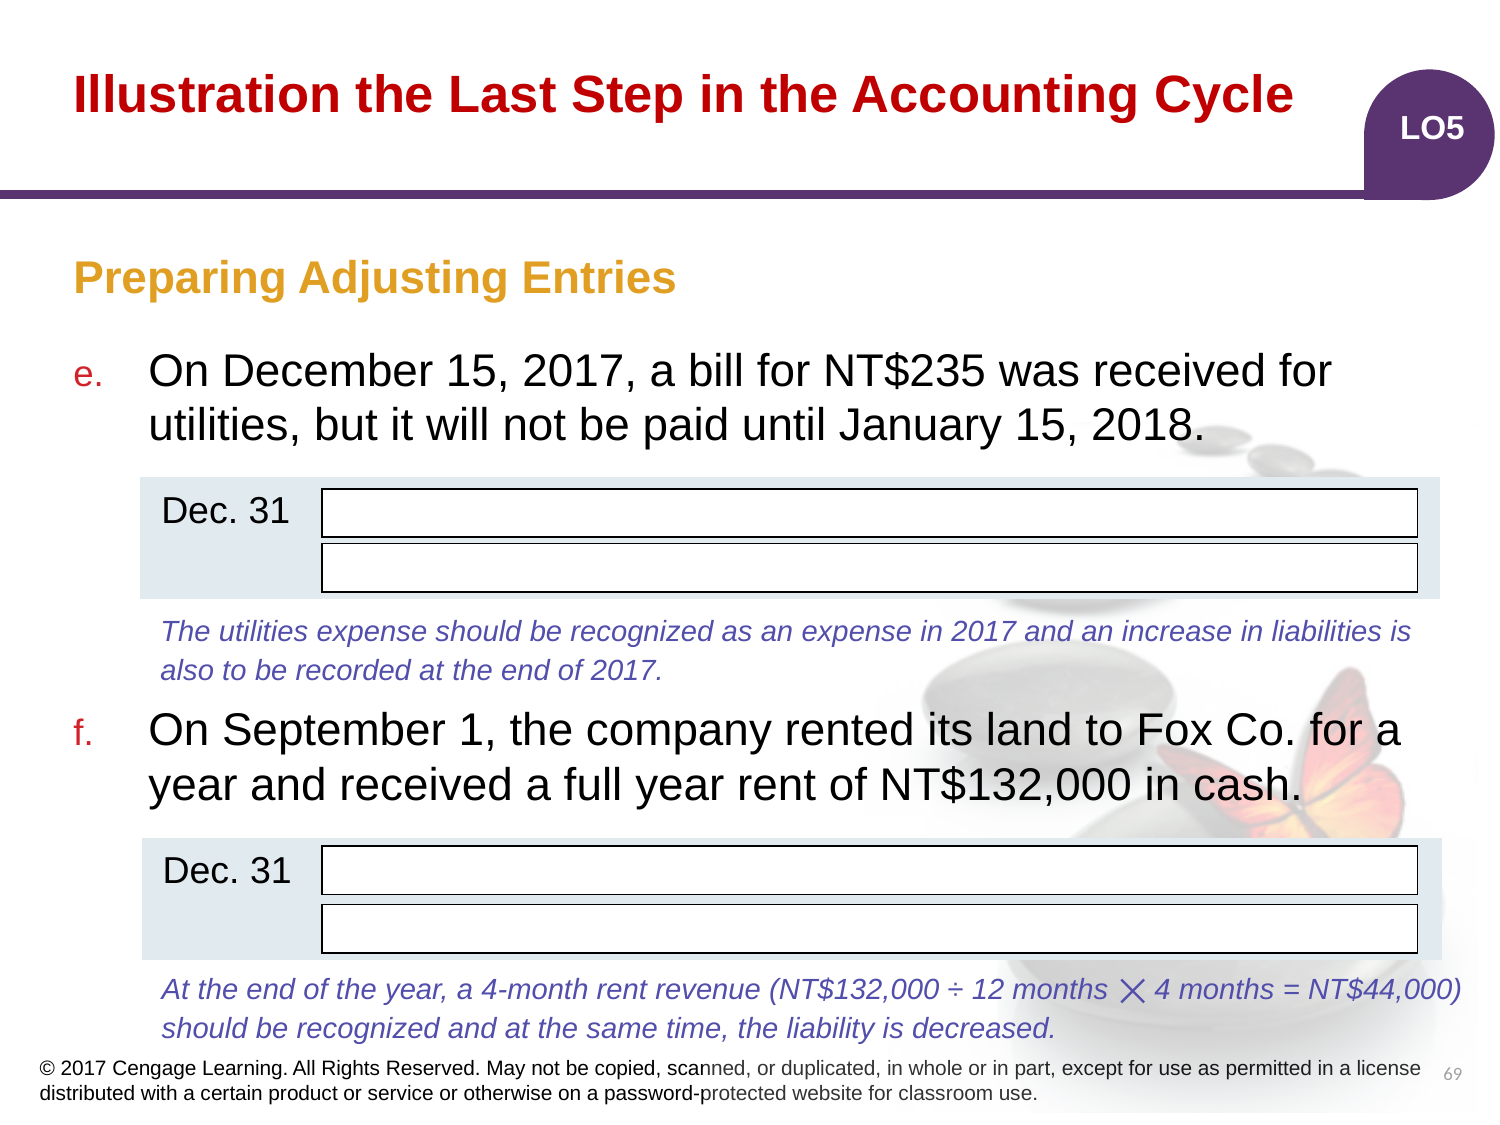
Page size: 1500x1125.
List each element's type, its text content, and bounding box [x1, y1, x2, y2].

picture [1038, 1062, 1050, 1075]
picture [748, 1089, 757, 1100]
picture [825, 1064, 834, 1075]
picture [704, 1064, 709, 1075]
picture [1026, 1064, 1037, 1075]
picture [1074, 1064, 1083, 1075]
picture [899, 1089, 908, 1100]
picture [914, 1089, 934, 1100]
picture [719, 1089, 729, 1100]
table_header [1278, 477, 1440, 538]
text_box Utilities Payable [371, 593, 668, 599]
table_cell [1117, 899, 1269, 903]
table_cell [1117, 954, 1279, 960]
picture [758, 1064, 768, 1075]
text_box [321, 542, 1419, 593]
table_cell [642, 954, 1117, 960]
table_cell [642, 899, 1117, 903]
text_box Dec. 31 [147, 839, 307, 899]
picture [736, 1089, 746, 1100]
text_box 235 [1320, 538, 1413, 542]
picture [776, 1085, 785, 1100]
table_header [142, 838, 362, 899]
table_cell [1115, 593, 1278, 599]
picture [946, 1089, 952, 1100]
picture [793, 1064, 802, 1075]
picture [769, 1064, 775, 1075]
picture [846, 1062, 852, 1075]
picture [952, 1064, 962, 1075]
text_box Unearned Rent Revenue [331, 839, 939, 845]
picture [875, 1089, 885, 1100]
picture [1095, 1064, 1105, 1075]
table_cell [362, 954, 372, 960]
table_header [140, 477, 360, 538]
table_cell [1278, 538, 1320, 542]
text_box [321, 488, 1419, 538]
table_cell [1115, 538, 1278, 542]
table_header [360, 477, 1115, 488]
picture [969, 1064, 979, 1075]
text_box LO5 [1385, 99, 1480, 154]
text_box Rent Revenue [372, 954, 642, 960]
text_box At the end of the year, a 4-month rent revenue (NT$132,000 ÷ 12 months ⨉ 4 months = NT$44,000) should be recognized and at the same time, the liability is decreased. [146, 959, 1485, 1052]
picture [976, 1089, 991, 1100]
title Illustration the Last Step in the Accounting Cycle [58, 40, 1365, 152]
picture [1128, 1060, 1134, 1075]
picture [852, 1089, 862, 1100]
picture [868, 1085, 874, 1100]
picture [864, 1060, 873, 1075]
table_header [1115, 477, 1278, 488]
picture [980, 1064, 986, 1075]
picture [704, 1089, 711, 1100]
picture [965, 1089, 975, 1100]
picture [953, 1089, 963, 1100]
table_header [362, 838, 1117, 845]
text_box 44,000 [1269, 899, 1414, 903]
picture [792, 1089, 807, 1100]
slide_number 69 [1139, 1052, 1424, 1103]
picture [712, 1064, 721, 1075]
picture [1011, 1089, 1020, 1100]
picture [808, 1089, 818, 1100]
picture [908, 1064, 923, 1075]
text_box [321, 845, 1419, 896]
picture [886, 1089, 892, 1100]
text_box 235 [1200, 478, 1293, 488]
picture [936, 1064, 946, 1075]
table_header [1117, 838, 1149, 845]
picture [1062, 1064, 1072, 1075]
table_cell [1279, 899, 1442, 960]
table_cell [140, 538, 360, 599]
text_box [321, 903, 1419, 954]
table_header [1294, 838, 1442, 899]
table_cell [362, 899, 372, 903]
text_box [1424, 1049, 1500, 1125]
picture [723, 1064, 733, 1075]
text_box 44,000 [1149, 838, 1294, 845]
picture [892, 1064, 901, 1075]
list Preparing Adjusting Entries On December 15, 2017, a bill for NT$235 was received for utilities, but it will not be paid until January 15, 2018. On September 1, the company rented its land to Fox Co. for a year and received a full year rent of NT$132,000 in cash. [58, 240, 1439, 1014]
text_box 44,000 [1269, 954, 1414, 959]
table_cell [668, 593, 1115, 599]
picture [1135, 1064, 1139, 1075]
text_box 235 [1320, 593, 1413, 599]
picture [1015, 1064, 1025, 1079]
picture [924, 1060, 933, 1075]
picture [1021, 1089, 1031, 1100]
picture [998, 1064, 1007, 1075]
picture [782, 1060, 791, 1075]
picture [853, 1064, 863, 1075]
text_box The utilities expense should be recognized as an expense in 2017 and an increase in liabilities is also to be recorded at the end of 2017. [145, 601, 1438, 694]
picture [999, 1089, 1008, 1100]
table_cell [1278, 593, 1320, 599]
picture [845, 1087, 851, 1100]
picture [734, 1060, 743, 1075]
picture [1117, 1062, 1123, 1075]
picture [757, 1087, 763, 1100]
picture [936, 1089, 945, 1100]
picture [1084, 1064, 1093, 1075]
picture [805, 1064, 815, 1079]
picture [819, 1085, 829, 1100]
table_cell [668, 538, 1115, 542]
table_cell [1413, 538, 1440, 599]
picture [730, 1087, 736, 1100]
picture [712, 1089, 718, 1100]
picture [1106, 1064, 1116, 1079]
picture [831, 1089, 840, 1100]
table_cell [142, 899, 362, 960]
table_cell [360, 593, 371, 599]
text_box Dec. 31 [146, 478, 306, 539]
picture [836, 1064, 847, 1075]
text_box Rent Revenue [372, 899, 642, 903]
text_box Utilities Expense [330, 478, 938, 488]
picture [764, 1089, 774, 1100]
